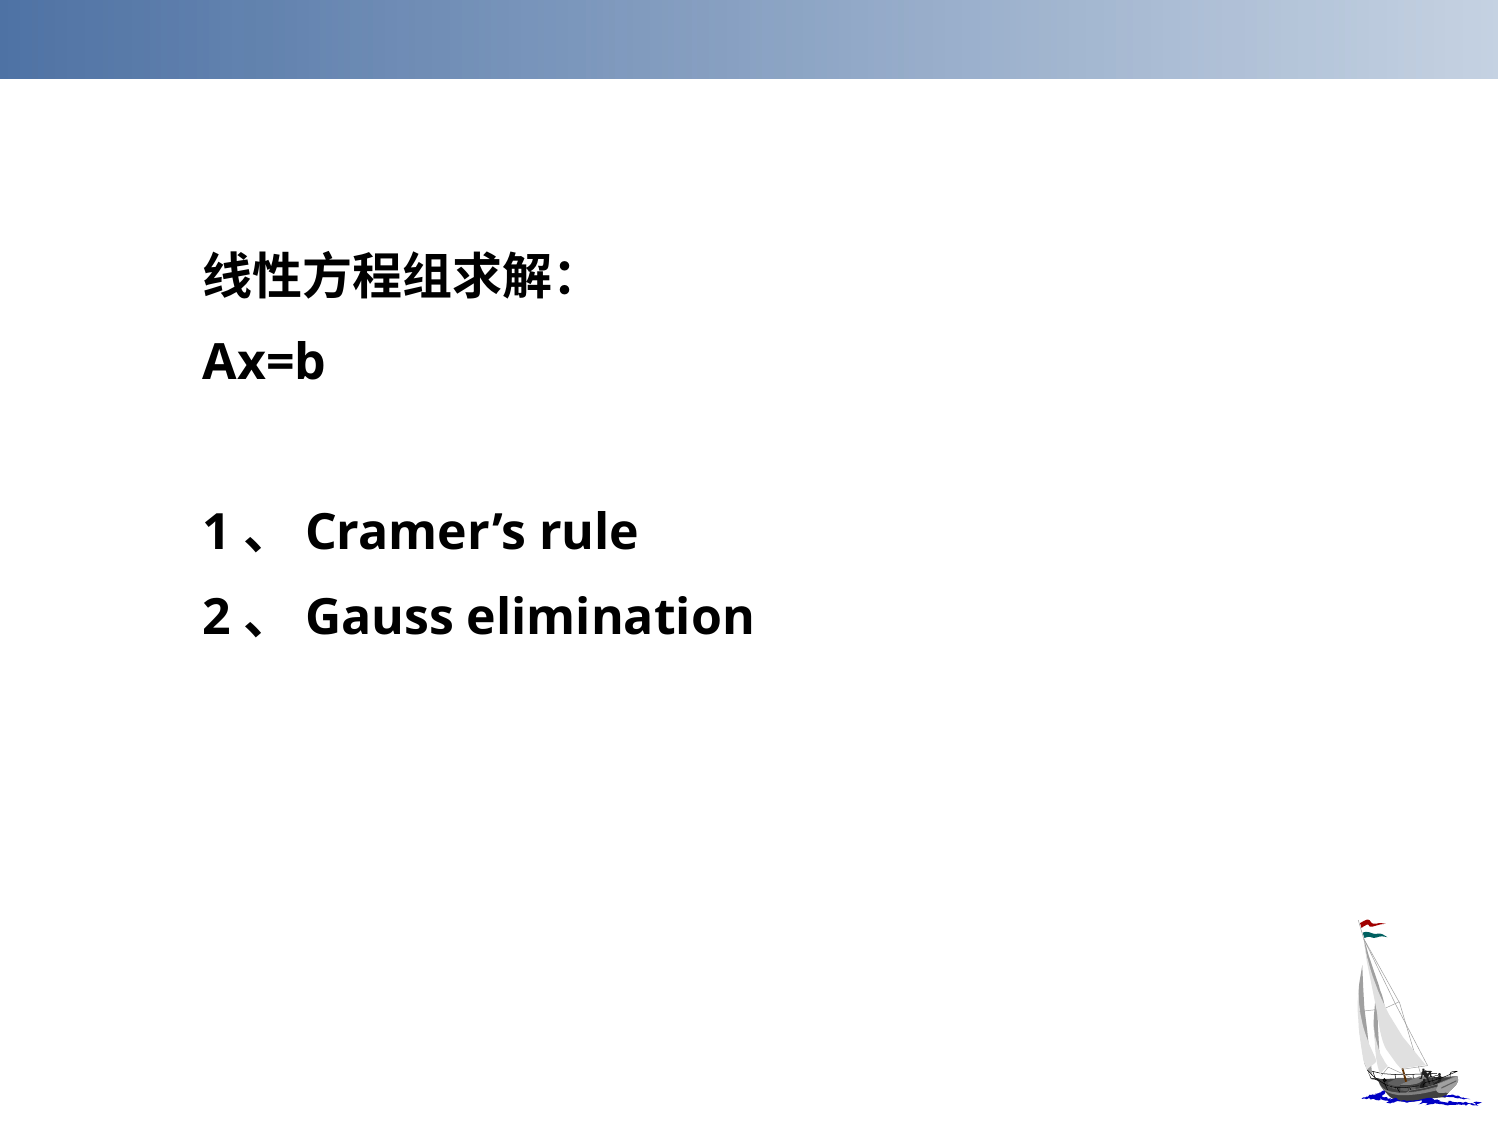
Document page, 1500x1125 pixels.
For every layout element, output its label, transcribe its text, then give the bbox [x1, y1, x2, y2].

picture [0, 0, 1500, 79]
text_box 线性方程组求解： Ax=b 1、Cramer’s rule 2、Gauss elimination [187, 236, 1353, 652]
